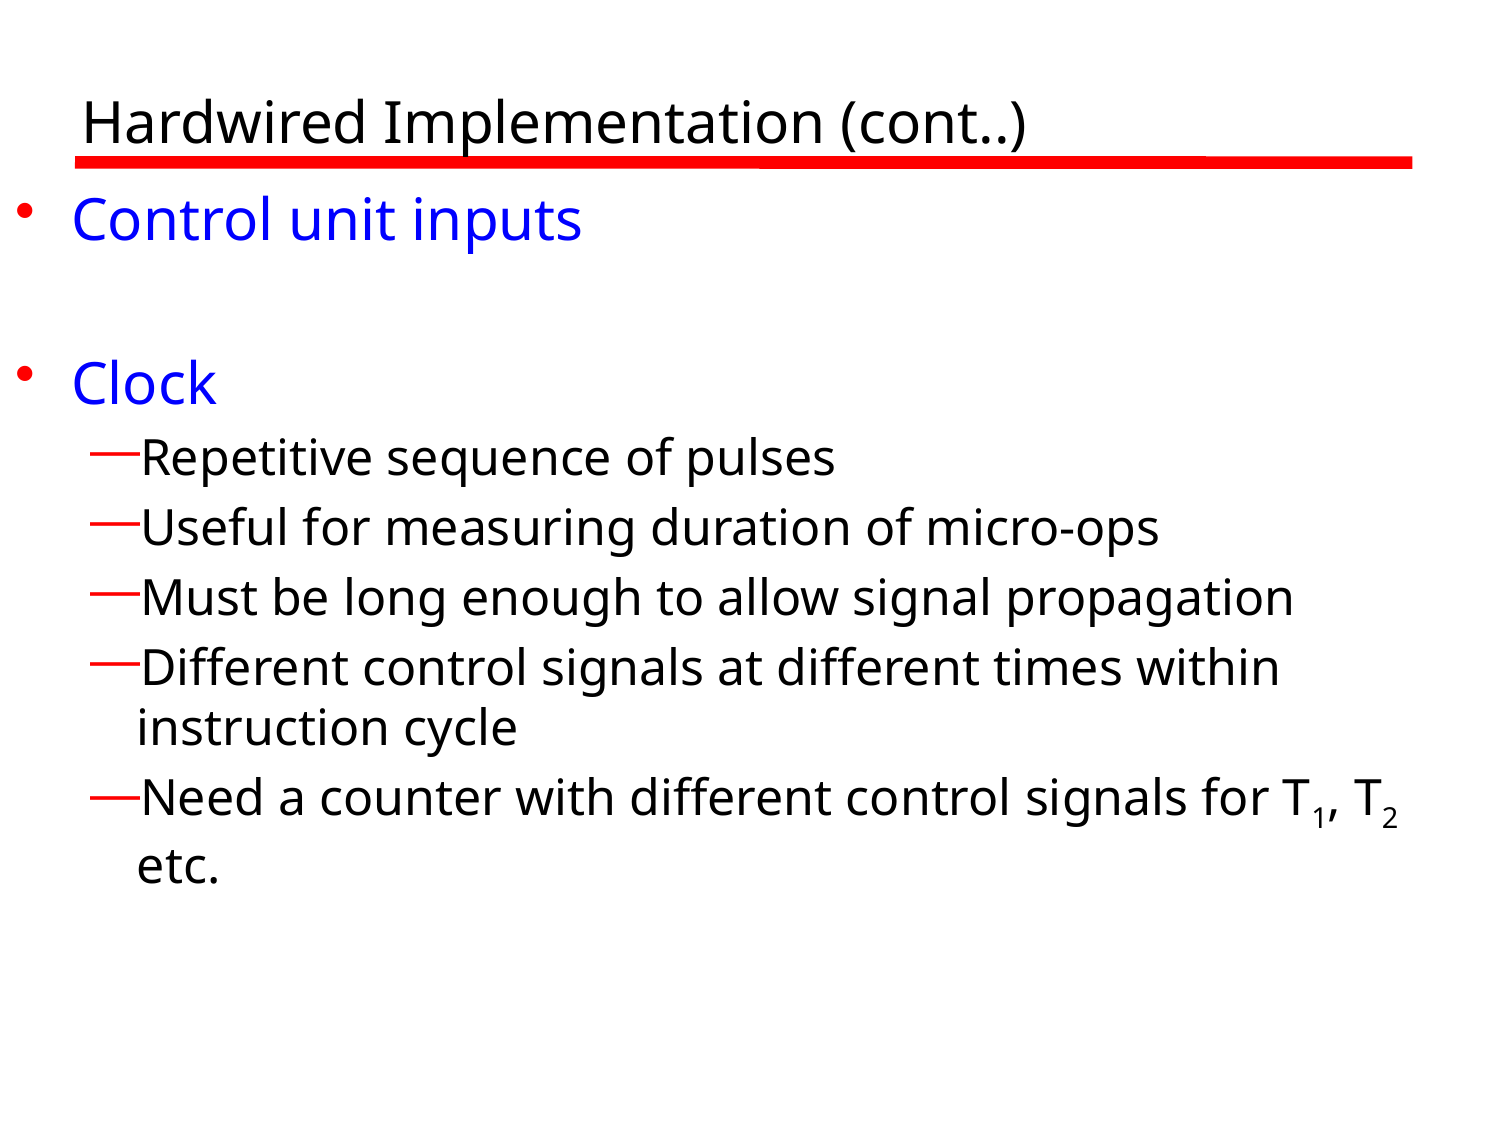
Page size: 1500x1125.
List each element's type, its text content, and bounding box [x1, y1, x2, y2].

list Control unit inputs Clock Repetitive sequence of pulses Useful for measuring duration of micro-ops Must be long enough to allow signal propagation Different control signals at different times within instruction cycle Need a counter with different control signals for T1, T2 etc. [0, 174, 1500, 1101]
title Hardwired Implementation (cont..) [66, 24, 1413, 163]
